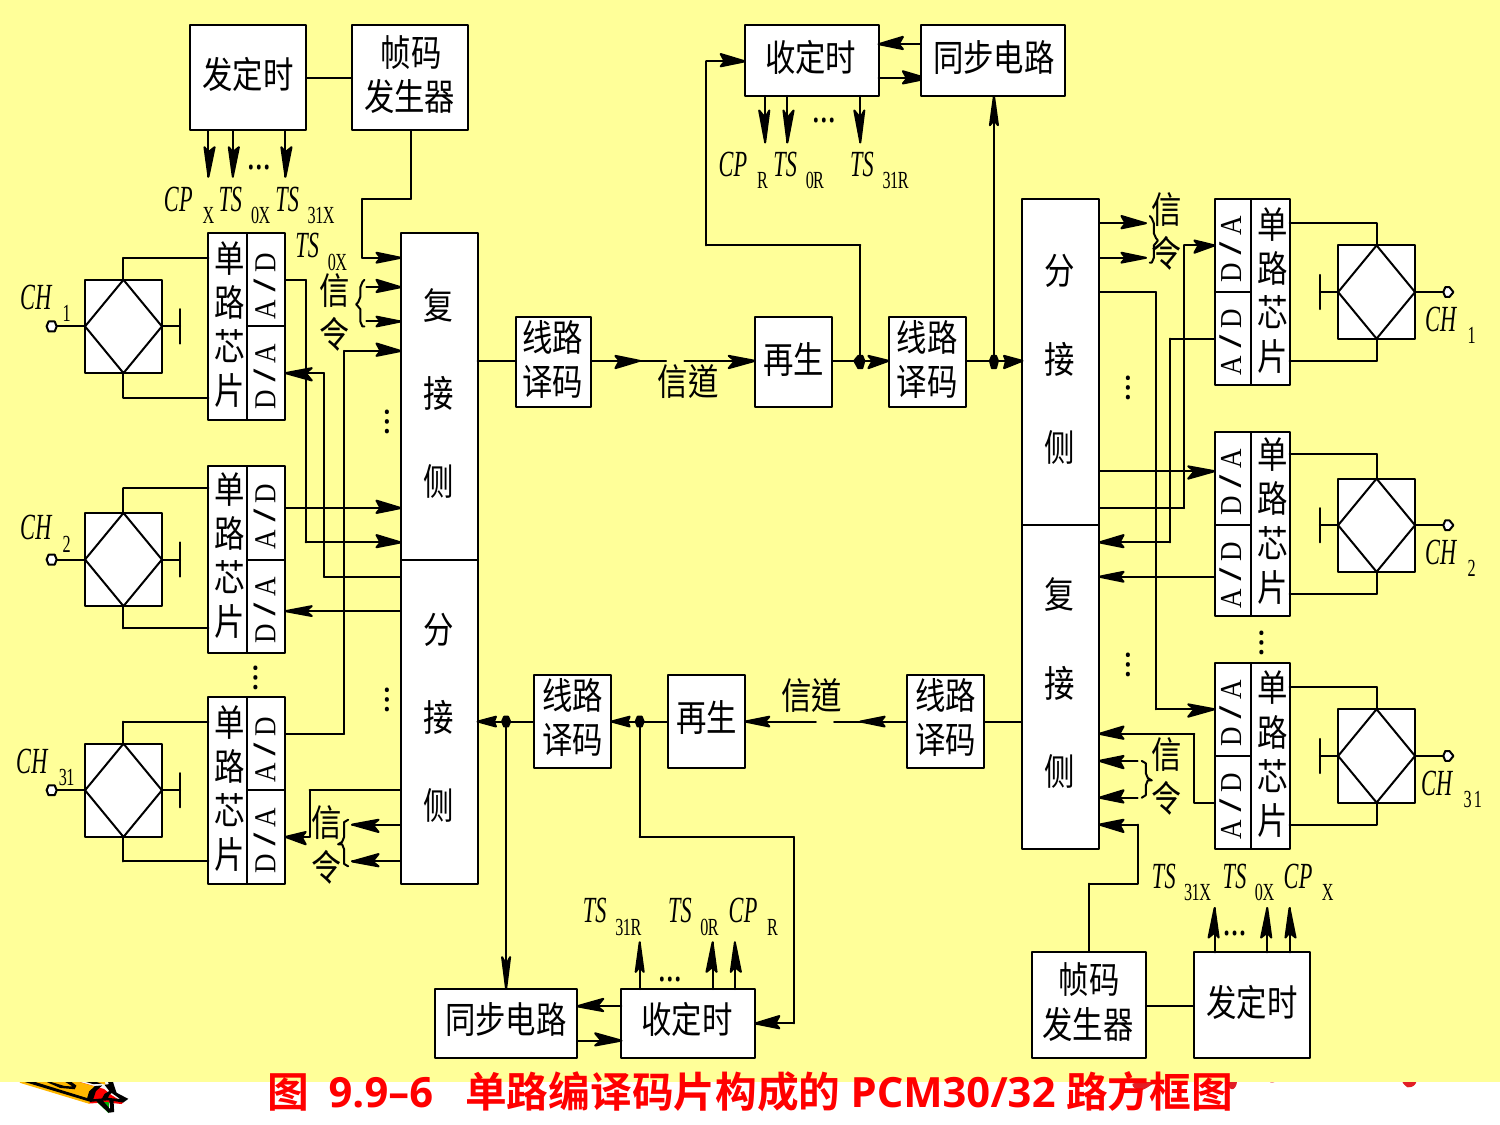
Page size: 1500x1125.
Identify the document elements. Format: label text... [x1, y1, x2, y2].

picture [1258, 1083, 1471, 1093]
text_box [0, 0, 1500, 1083]
text_box 图 9.9–6 单路编译码片构成的PCM30/32路方框图 [252, 1090, 1258, 1124]
